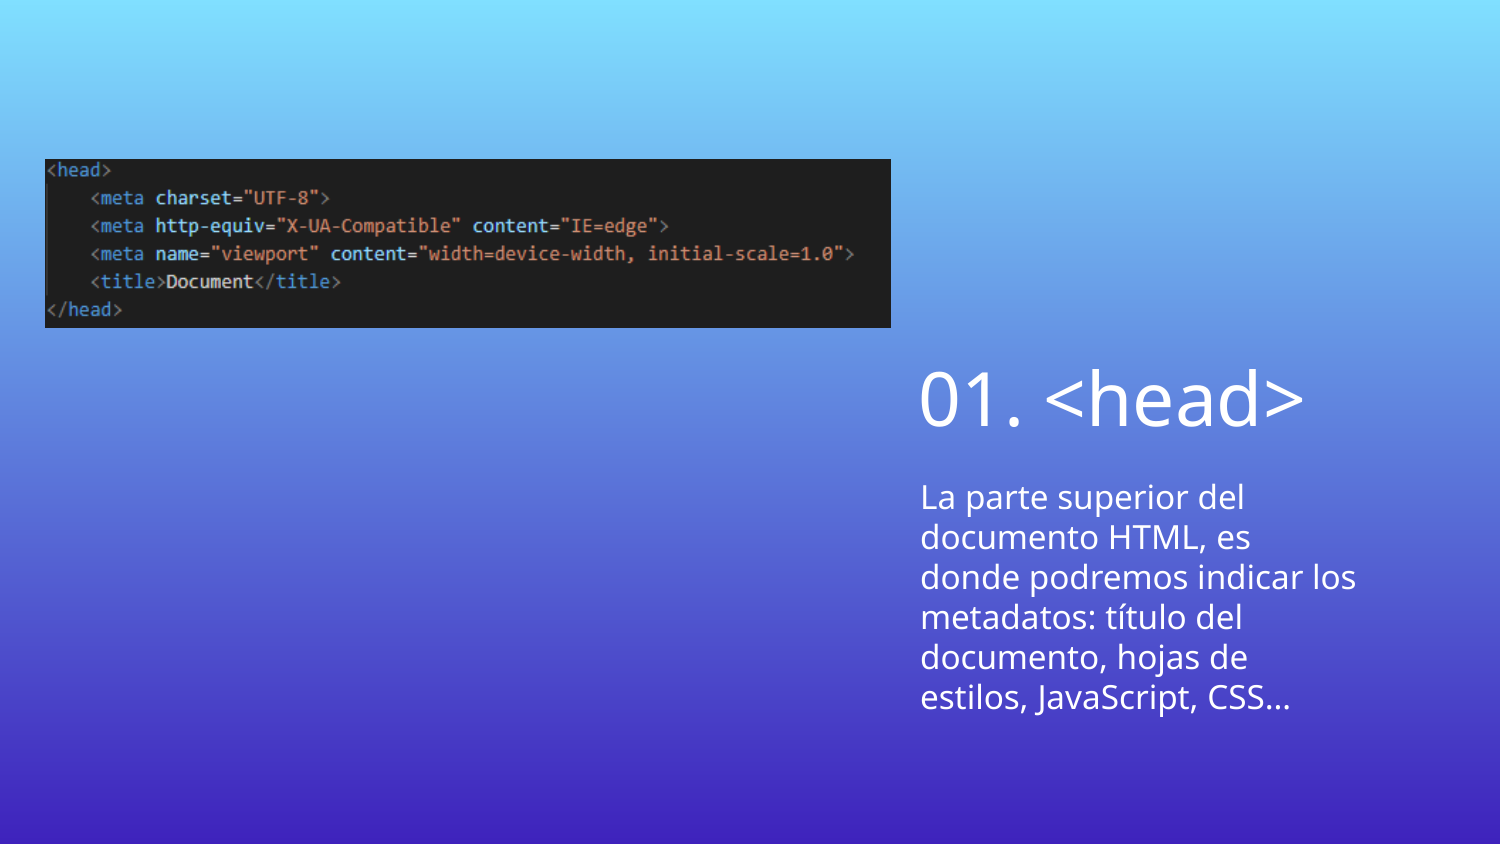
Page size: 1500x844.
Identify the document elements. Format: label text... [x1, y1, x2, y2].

picture [45, 159, 891, 329]
subtitle La parte superior del documento HTML, es donde podremos indicar los metadatos: título del documento, hojas de estilos, JavaScript, CSS… [905, 461, 1375, 592]
title 01. <head> [828, 327, 1359, 466]
